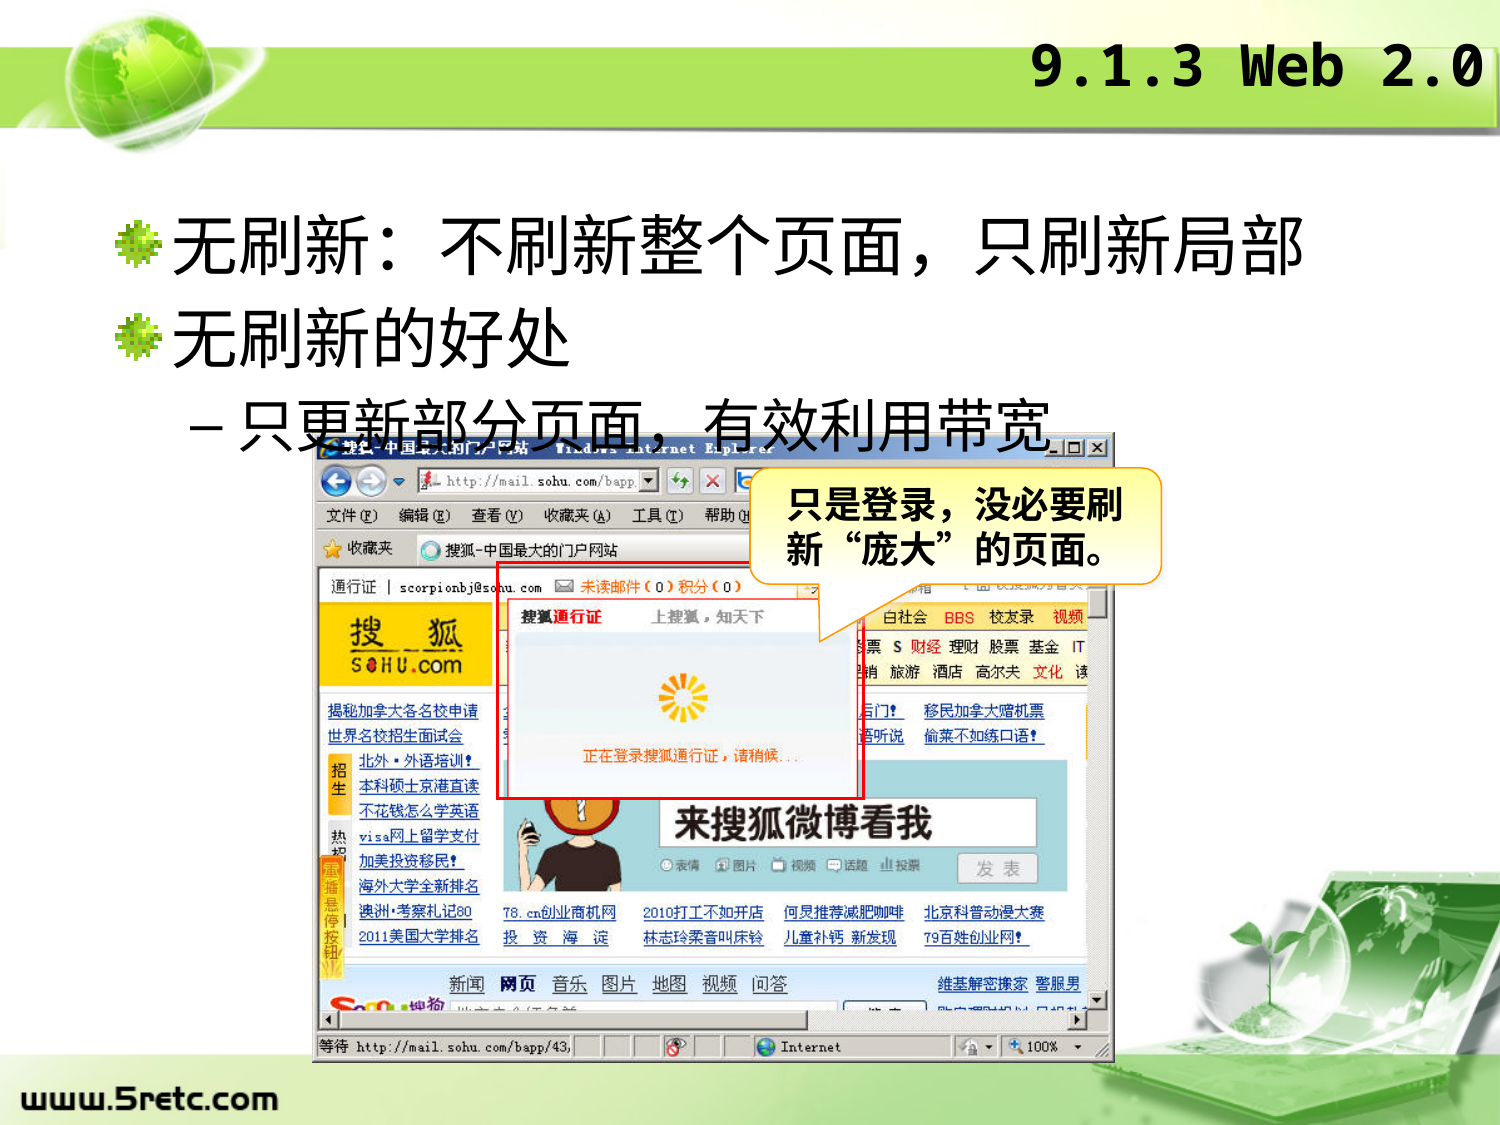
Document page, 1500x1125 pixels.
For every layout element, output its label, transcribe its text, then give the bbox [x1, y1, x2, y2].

picture [0, 0, 1500, 1125]
title 9.1.3 Web 2.0 [75, 0, 1500, 126]
list 无刷新：不刷新整个页面，只刷新局部 无刷新的好处 只更新部分页面，有效利用带宽 [100, 196, 1451, 939]
text_box 只是登录，没必要刷新“庞大”的页面。 [1120, 467, 1162, 585]
